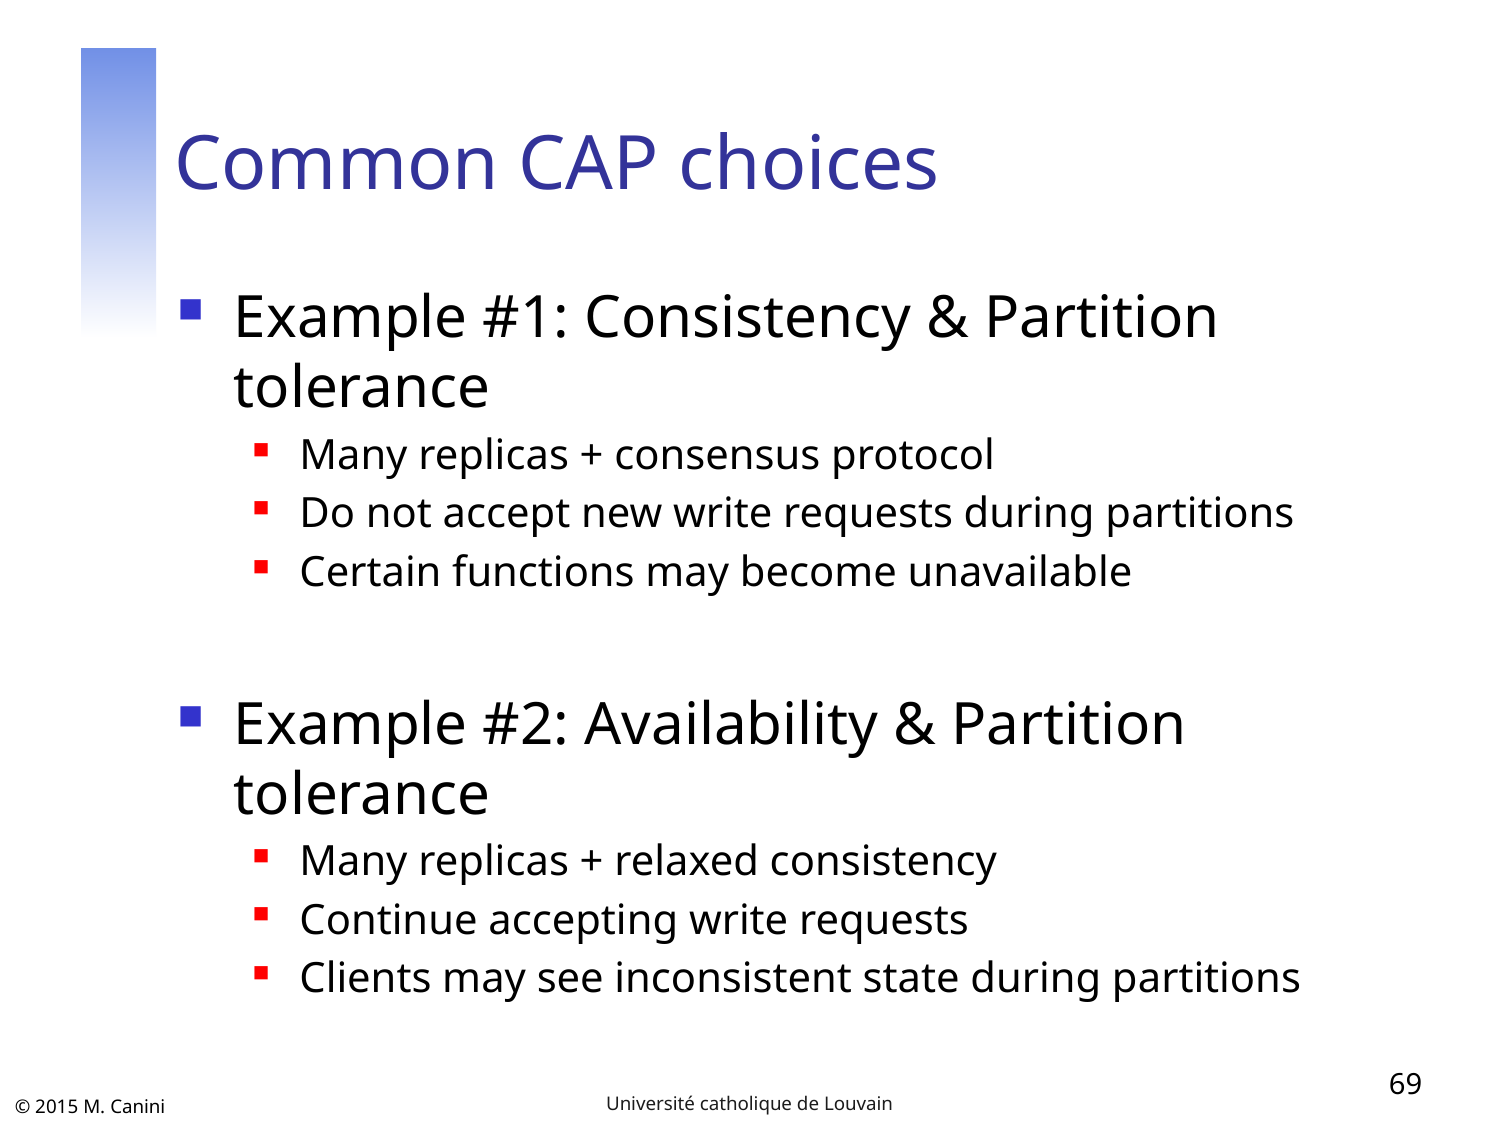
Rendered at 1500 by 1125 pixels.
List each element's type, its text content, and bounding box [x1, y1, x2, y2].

slide_number 69 [1124, 1037, 1438, 1113]
title Common CAP choices [158, 49, 1438, 213]
footer Université catholique de Louvain [512, 1083, 987, 1125]
list Example #1: Consistency & Partition tolerance Many replicas + consensus protocol Do not accept new write requests during partitions Certain functions may become unavailable Example #2: Availability & Partition tolerance Many replicas + relaxed consistency Continue accepting write requests Clients may see inconsistent state during partitions [162, 271, 1467, 1016]
